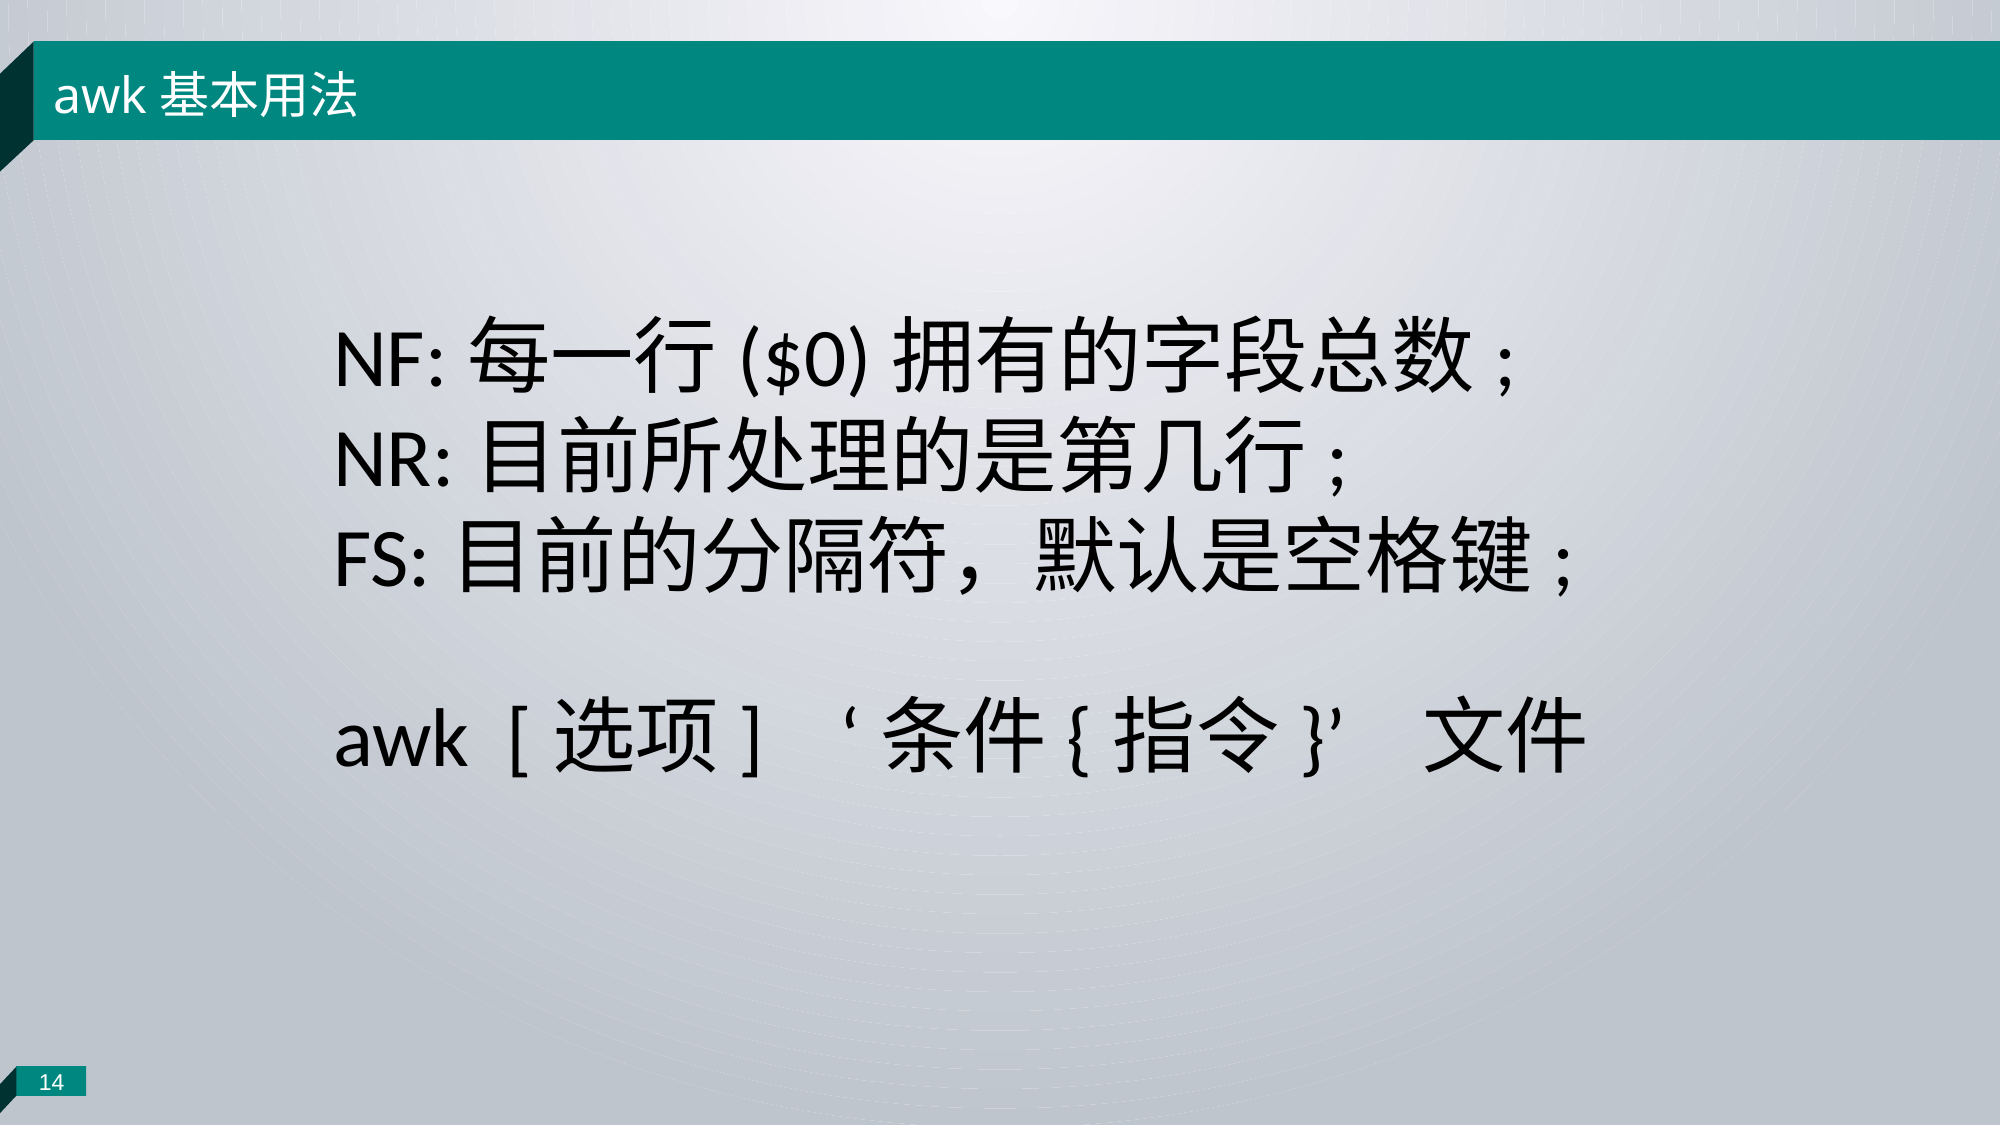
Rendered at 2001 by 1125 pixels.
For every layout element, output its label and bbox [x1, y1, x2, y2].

text_box [0, 41, 2000, 1117]
